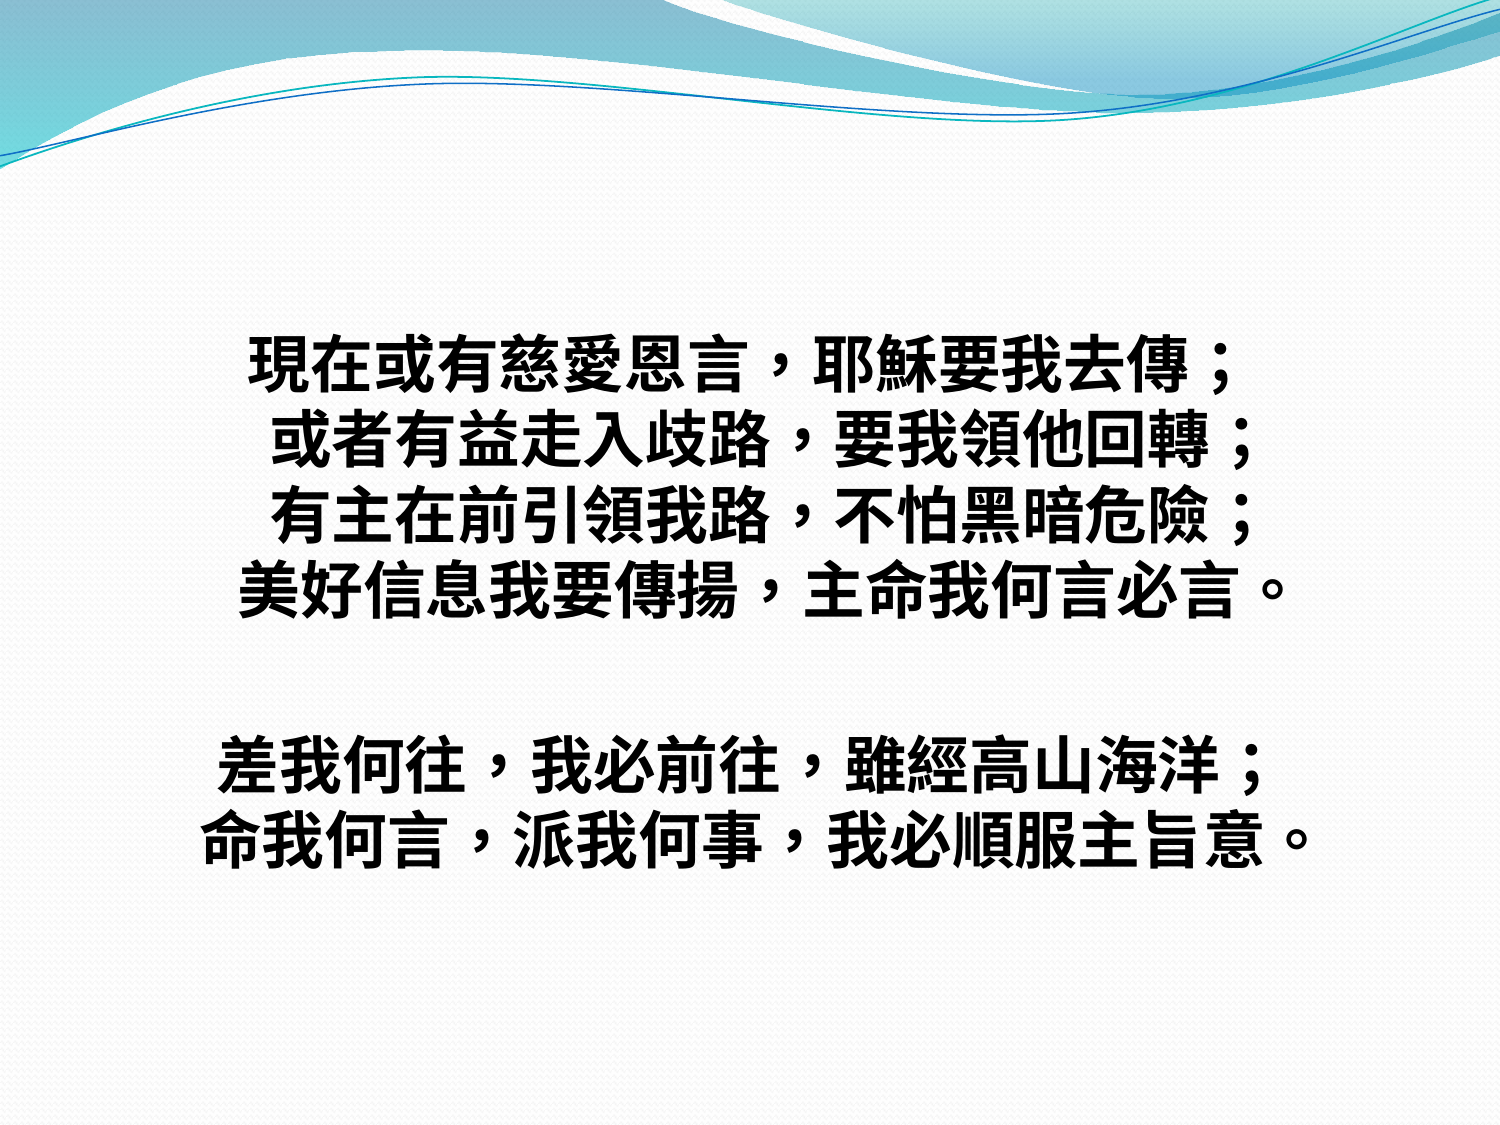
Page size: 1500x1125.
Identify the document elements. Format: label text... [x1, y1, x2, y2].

list 現在或有慈愛恩言，耶穌要我去傳； 或者有益走入歧路，要我領他回轉； 有主在前引領我路，不怕黑暗危險； 美好信息我要傳揚，主命我何言必言。 差我何往，我必前往，雖經高山海洋； 命我何言，派我何事，我必順服主旨意。 [75, 317, 1425, 1038]
